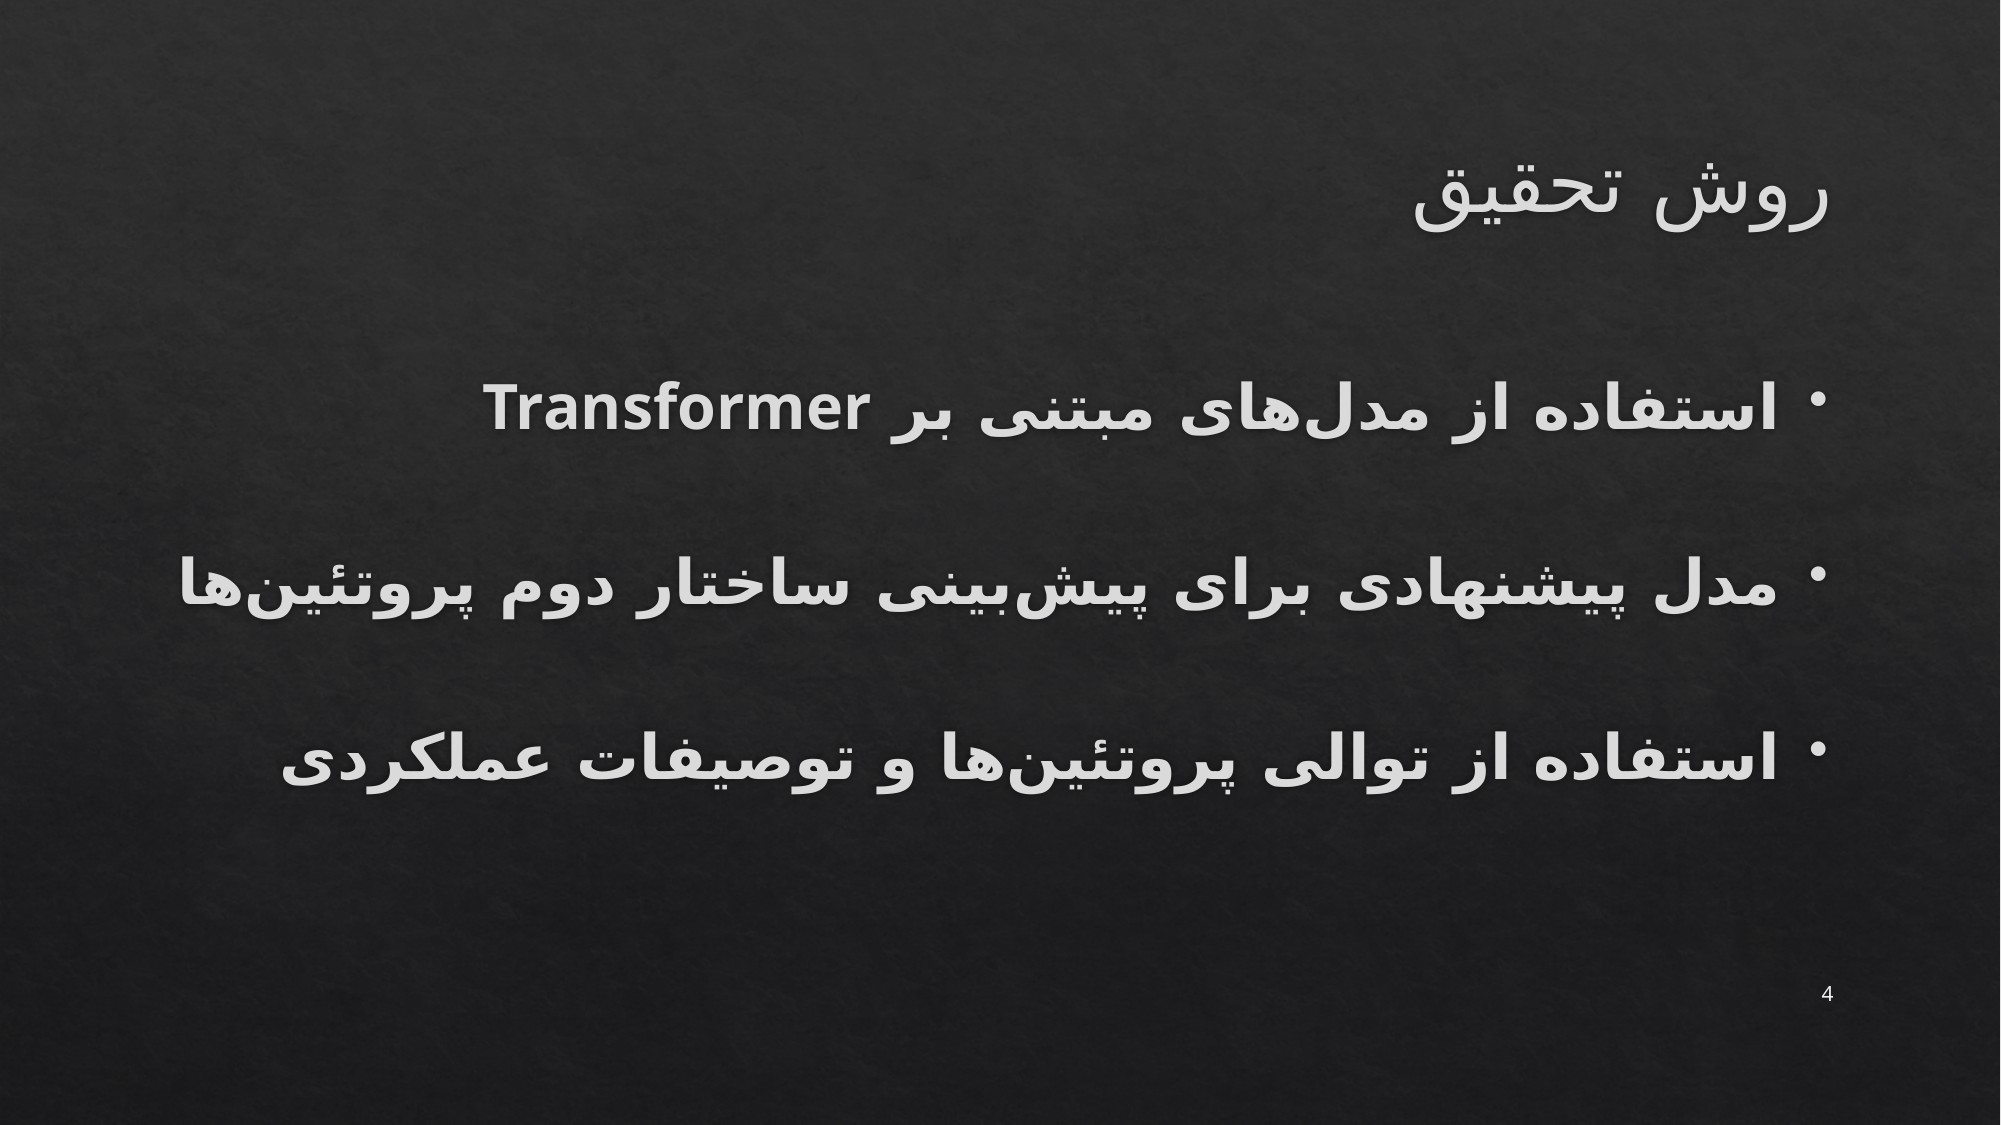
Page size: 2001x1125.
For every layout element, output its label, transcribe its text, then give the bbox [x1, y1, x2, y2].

title روش تحقیق [149, 99, 1849, 260]
list استفاده از مدل‌های مبتنی بر Transformer مدل پیشنهادی برای پیش‌بینی ساختار دوم پروتئین‌ها استفاده از توالی پروتئین‌ها و توصیفات عملکردی [149, 284, 1849, 950]
slide_number 4 [1724, 965, 1849, 1025]
